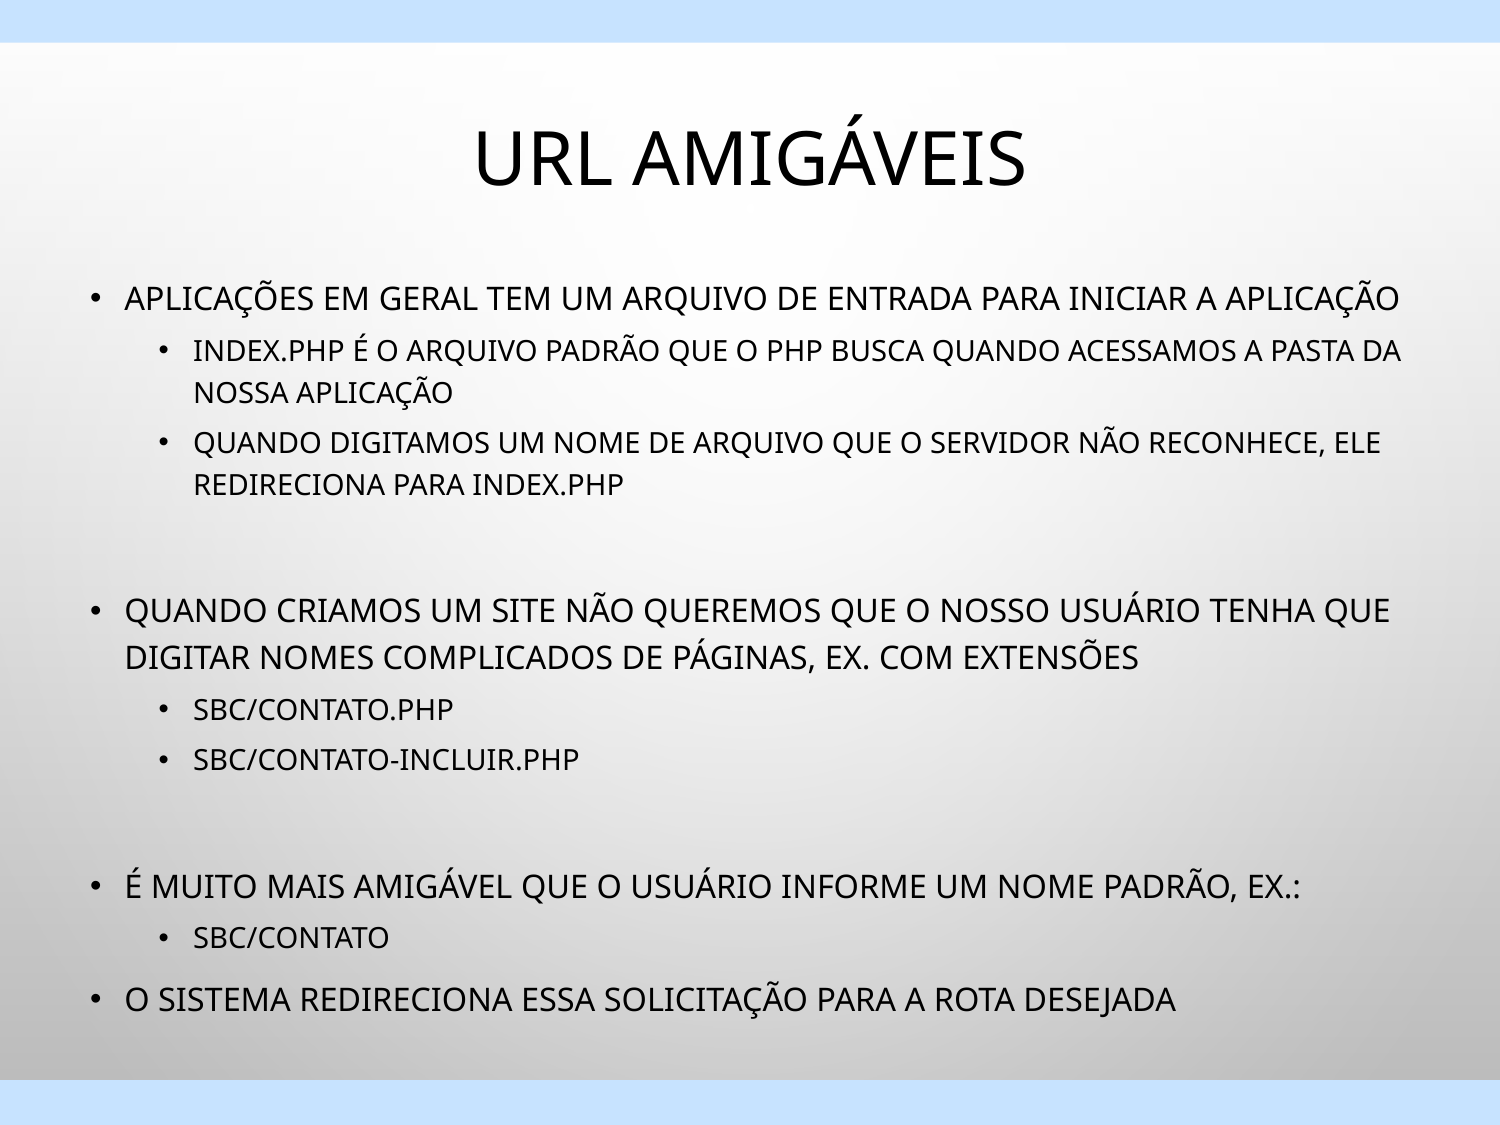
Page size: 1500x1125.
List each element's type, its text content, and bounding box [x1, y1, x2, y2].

list Aplicações em geral tem um arquivo de entrada para iniciar a aplicação Index.php é o arquivo padrão que o php busca quando acessamos a pasta da nossa aplicação Quando digitamos um nome de arquivo que o servidor não reconhece, ele redireciona para index.php Quando criamos um site não queremos que o nosso usuário tenha que digitar nomes complicados de páginas, ex. com extensões sbc/contato.php Sbc/contato-incluir.php É muito mais amigável que o usuário informe um nome padrão, ex.: Sbc/contato O sistema redireciona essa solicitação para a rota desejada [75, 262, 1425, 1026]
title URL amigáveis [112, 101, 1388, 220]
picture [0, 43, 1500, 1080]
